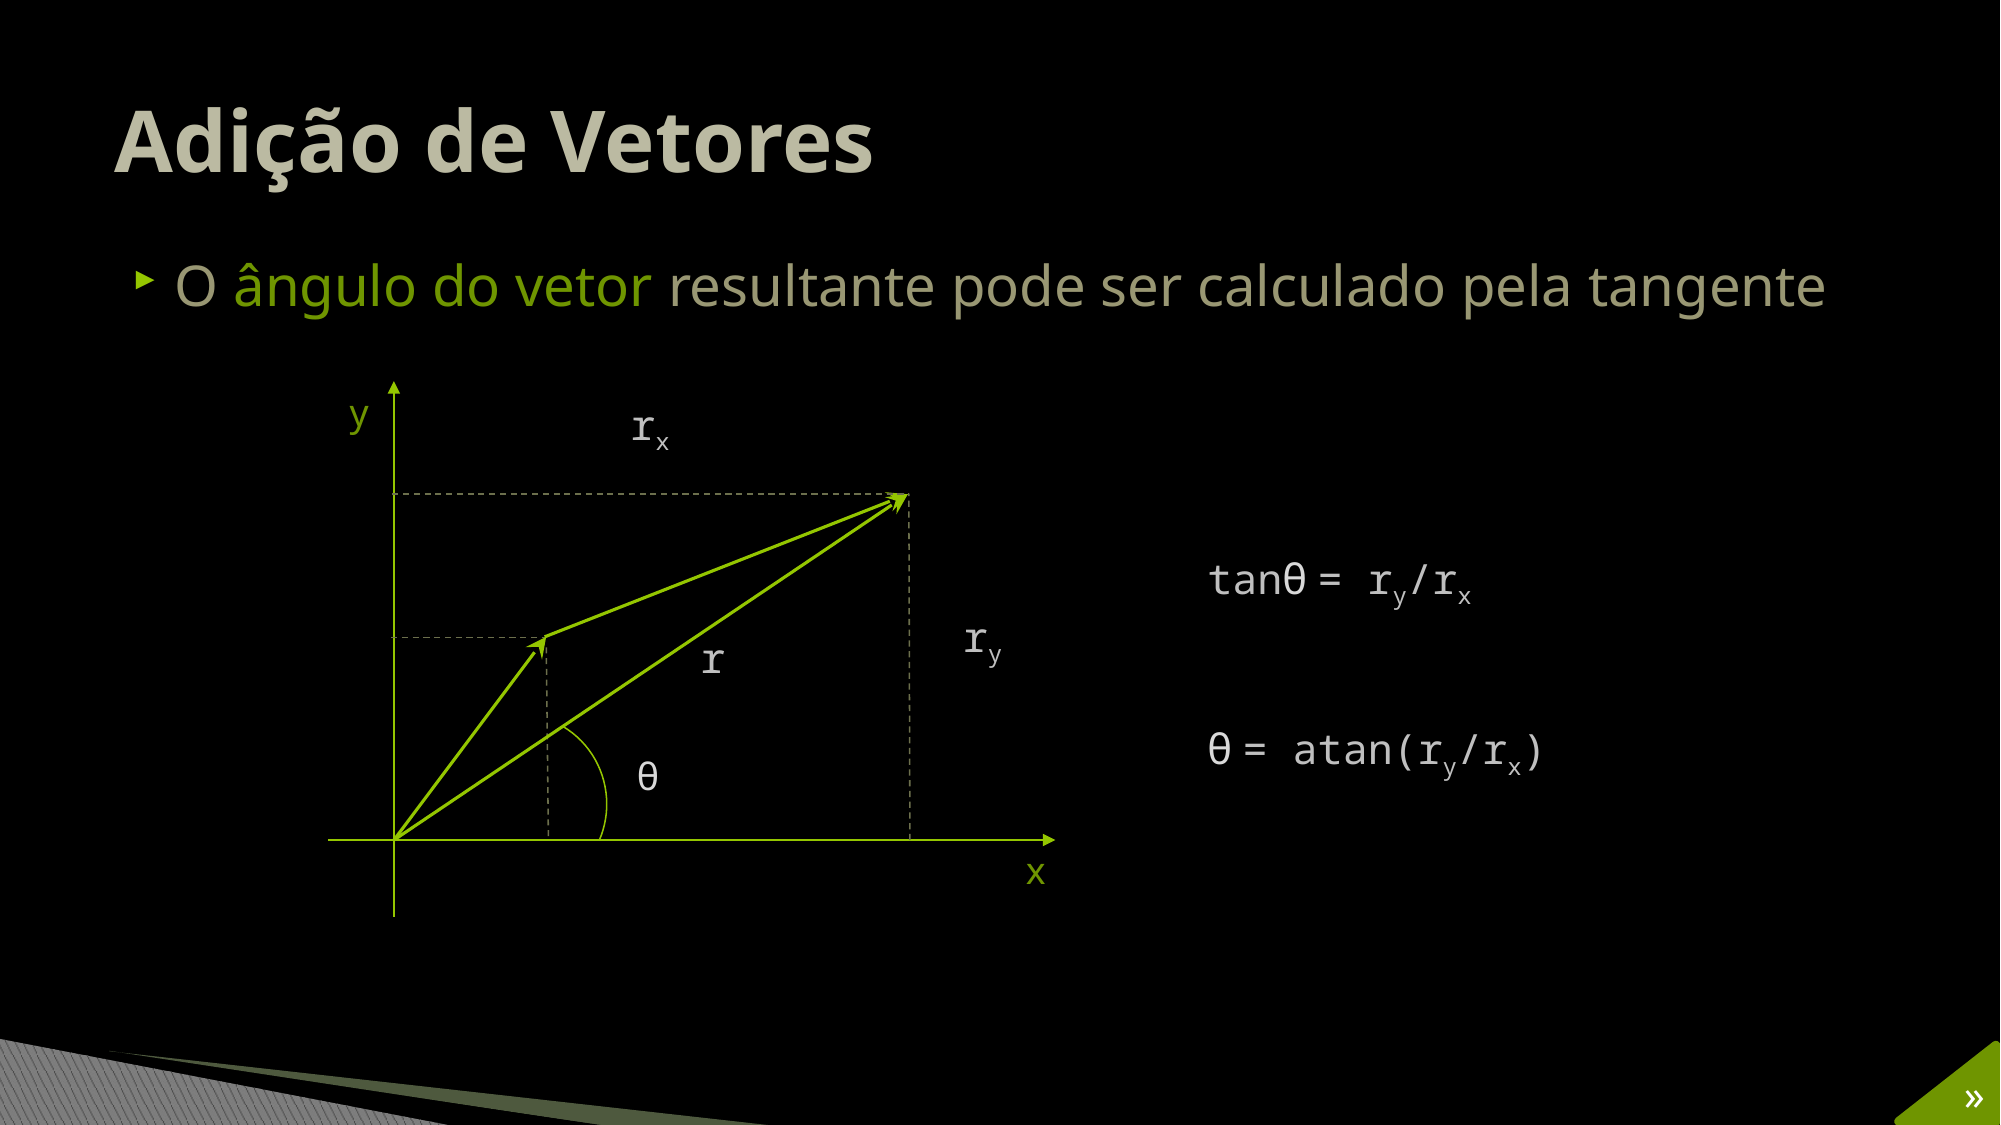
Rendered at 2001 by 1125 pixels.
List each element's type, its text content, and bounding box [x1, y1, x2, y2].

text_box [1898, 1045, 2000, 1125]
list O ângulo do vetor resultante pode ser calculado pela tangente [99, 243, 1900, 986]
title Adição de Vetores [99, 45, 1900, 233]
text_box tanθ = ry/rx θ = atan(ry/rx) [1192, 545, 1562, 788]
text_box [326, 380, 1072, 920]
picture [0, 1038, 449, 1125]
